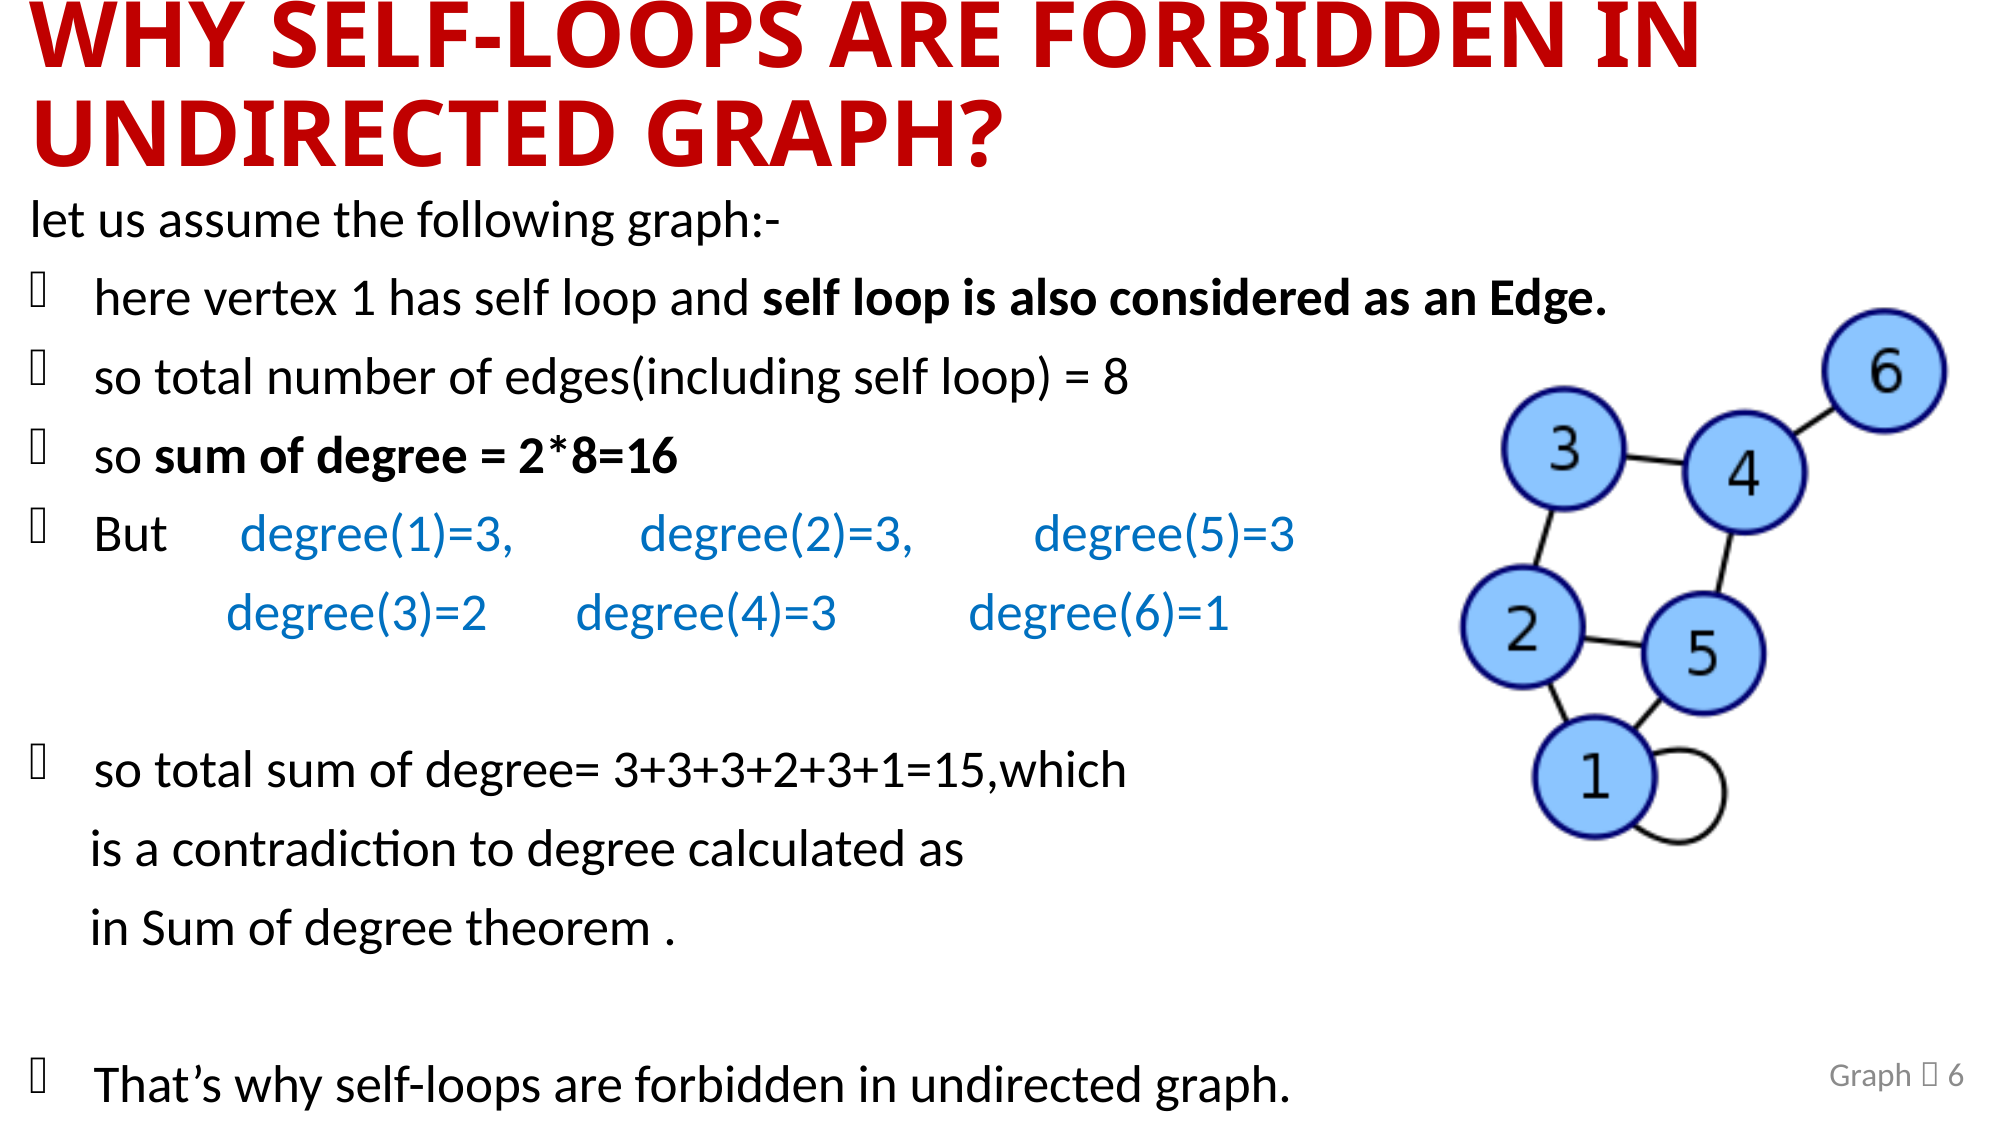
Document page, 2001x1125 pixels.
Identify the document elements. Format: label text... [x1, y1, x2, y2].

slide_number Graph  6 [1156, 1042, 1980, 1103]
list let us assume the following graph:- here vertex 1 has self loop and self loop is also considered as an Edge. so total number of edges(including self loop) = 8 so sum of degree = 2*8=16 But degree(1)=3, degree(2)=3, degree(5)=3 degree(3)=2 degree(4)=3 degree(6)=1 so total sum of degree= 3+3+3+2+3+1=15,which is a contradiction to degree calculated as in Sum of degree theorem . That’s why self-loops are forbidden in undirected graph. [14, 176, 1980, 1125]
title Why self-loops are forbidden in undirected graph? [14, 16, 1980, 159]
picture [1429, 276, 1980, 879]
